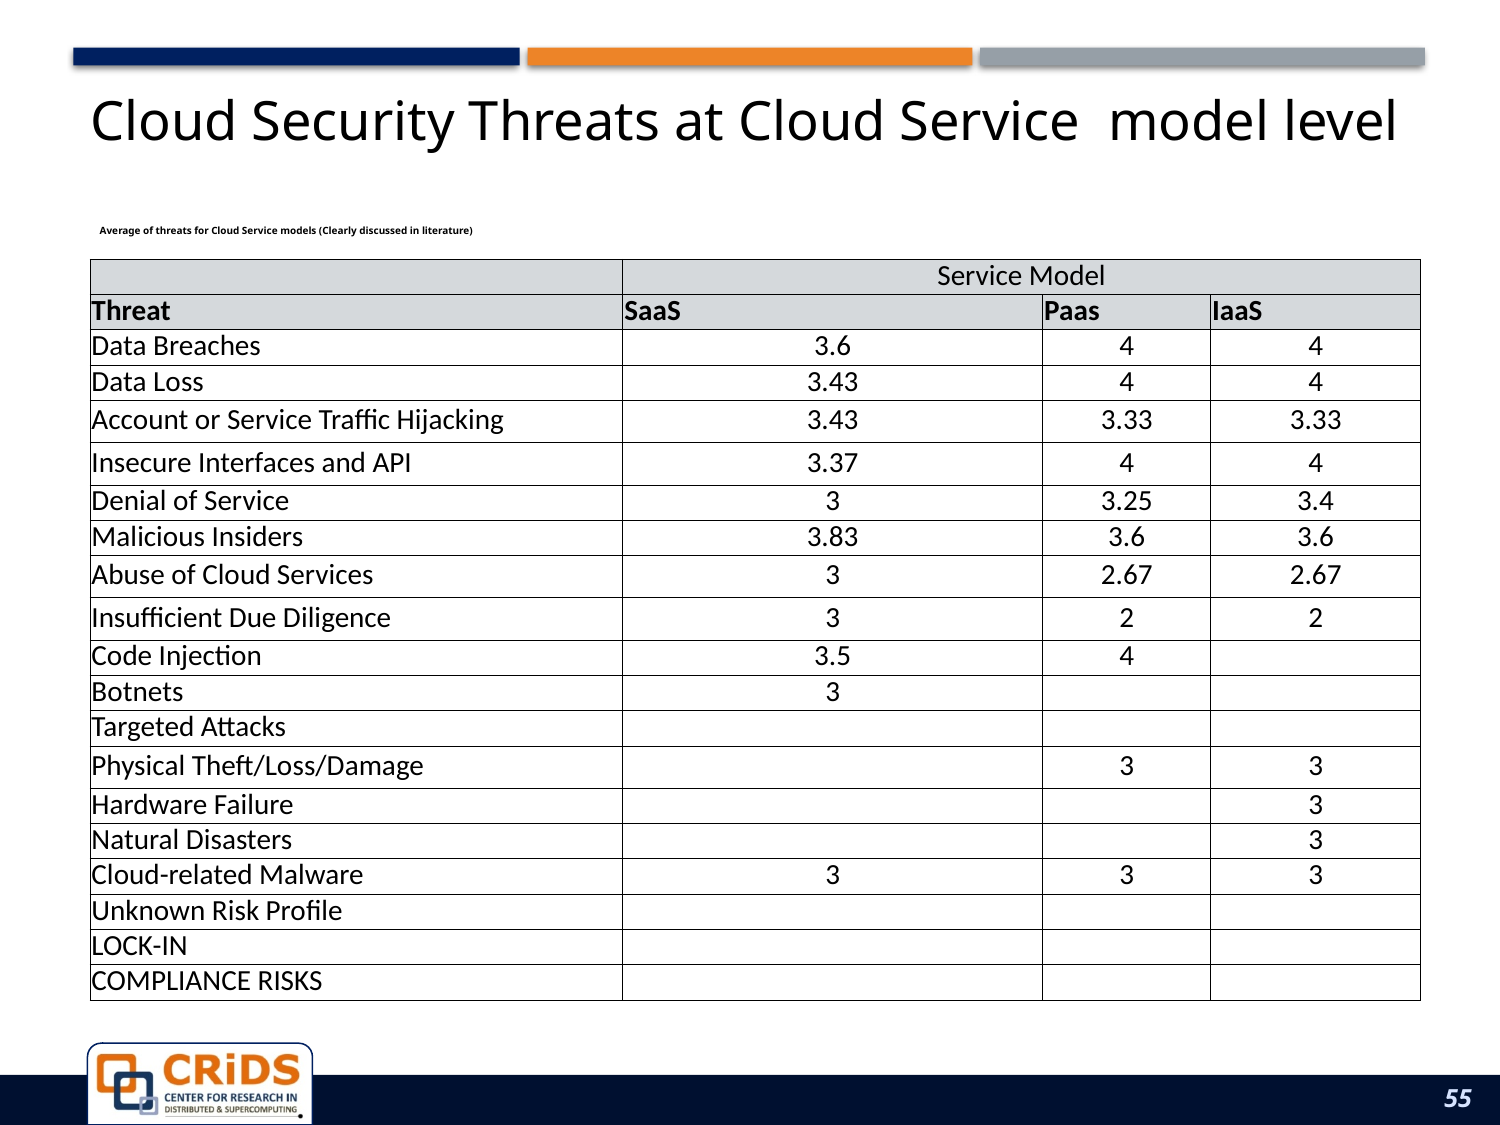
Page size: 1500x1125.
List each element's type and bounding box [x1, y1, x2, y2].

table_cell [1211, 711, 1420, 746]
table_cell [1043, 401, 1210, 442]
table_cell [91, 789, 622, 823]
table_cell [91, 641, 622, 675]
table_cell [623, 598, 1042, 640]
table_cell [1043, 676, 1210, 710]
table_cell [1211, 824, 1420, 858]
table_cell [91, 486, 622, 520]
table_cell [1043, 859, 1210, 894]
table_cell [1211, 789, 1420, 823]
table_cell [623, 401, 1042, 442]
table_cell [1043, 711, 1210, 746]
table_cell [1043, 789, 1210, 823]
table_cell [1211, 366, 1420, 400]
picture [89, 1044, 311, 1124]
table_cell [1211, 443, 1420, 485]
table_cell [623, 789, 1042, 823]
table_header [91, 260, 622, 294]
table_cell [623, 295, 1042, 329]
table_cell [91, 711, 622, 746]
table_cell [91, 965, 622, 1000]
table_cell [1211, 930, 1420, 964]
table_cell [623, 711, 1042, 746]
table_cell [1043, 443, 1210, 485]
table_cell [91, 859, 622, 894]
table_cell [623, 330, 1042, 365]
table_cell [1043, 895, 1210, 929]
table_cell [91, 676, 622, 710]
table_cell [91, 930, 622, 964]
table_cell [623, 443, 1042, 485]
table_cell [623, 556, 1042, 597]
title [84, 216, 1396, 244]
table_cell [1043, 366, 1210, 400]
table_cell [1211, 401, 1420, 442]
table_cell [623, 930, 1042, 964]
table_cell [1211, 747, 1420, 788]
table_cell [91, 330, 622, 365]
table_cell [623, 965, 1042, 1000]
table_cell [91, 295, 622, 329]
table_cell [91, 401, 622, 442]
table_cell [1043, 824, 1210, 858]
table_cell [1211, 676, 1420, 710]
table_cell [1211, 965, 1420, 1000]
table_cell [623, 747, 1042, 788]
table_cell [91, 521, 622, 555]
table_cell [1043, 747, 1210, 788]
table_cell [1211, 486, 1420, 520]
table_cell [1211, 598, 1420, 640]
table_cell [1043, 641, 1210, 675]
table_cell [623, 676, 1042, 710]
table_cell [623, 521, 1042, 555]
table_cell [91, 598, 622, 640]
table_cell [1043, 486, 1210, 520]
table_cell [1211, 330, 1420, 365]
text_box [74, 45, 1428, 193]
table_cell [1043, 930, 1210, 964]
table_cell [1211, 521, 1420, 555]
table_cell [1043, 556, 1210, 597]
table_cell [91, 443, 622, 485]
table_cell [1043, 330, 1210, 365]
table_cell [623, 824, 1042, 858]
table_cell [623, 366, 1042, 400]
table_cell [1211, 295, 1420, 329]
table_cell [91, 895, 622, 929]
table_cell [91, 556, 622, 597]
table_cell [1211, 556, 1420, 597]
table_header [623, 260, 1420, 294]
table_cell [623, 859, 1042, 894]
table_cell [1043, 295, 1210, 329]
table_cell [1043, 965, 1210, 1000]
table_cell [623, 641, 1042, 675]
table_cell [1211, 895, 1420, 929]
table_cell [1211, 641, 1420, 675]
table_cell [623, 486, 1042, 520]
table_cell [1043, 598, 1210, 640]
table_cell [1043, 521, 1210, 555]
table_cell [91, 824, 622, 858]
table_cell [91, 747, 622, 788]
table_cell [91, 366, 622, 400]
table_cell [1211, 859, 1420, 894]
table_cell [623, 895, 1042, 929]
